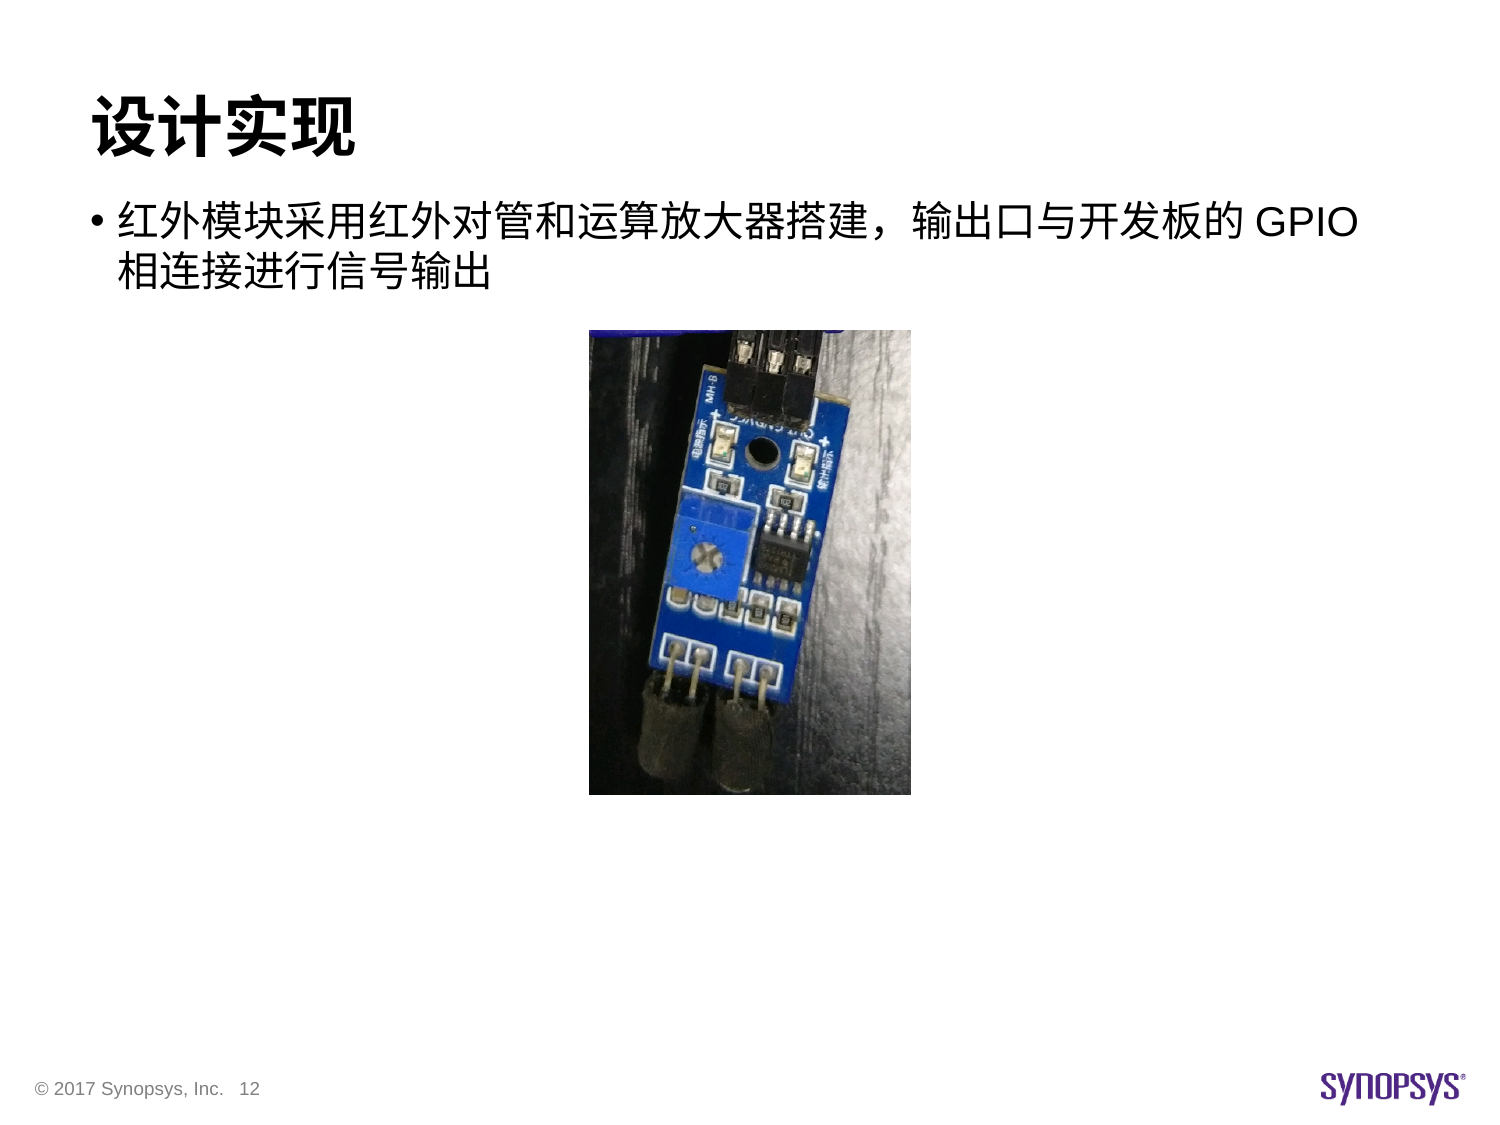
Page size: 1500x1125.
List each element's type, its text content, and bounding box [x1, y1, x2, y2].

title 设计实现 [75, 11, 1500, 199]
picture [589, 330, 911, 795]
picture [1321, 1073, 1466, 1108]
list 红外模块采用红外对管和运算放大器搭建，输出口与开发板的GPIO相连接进行信号输出 [75, 187, 1425, 983]
